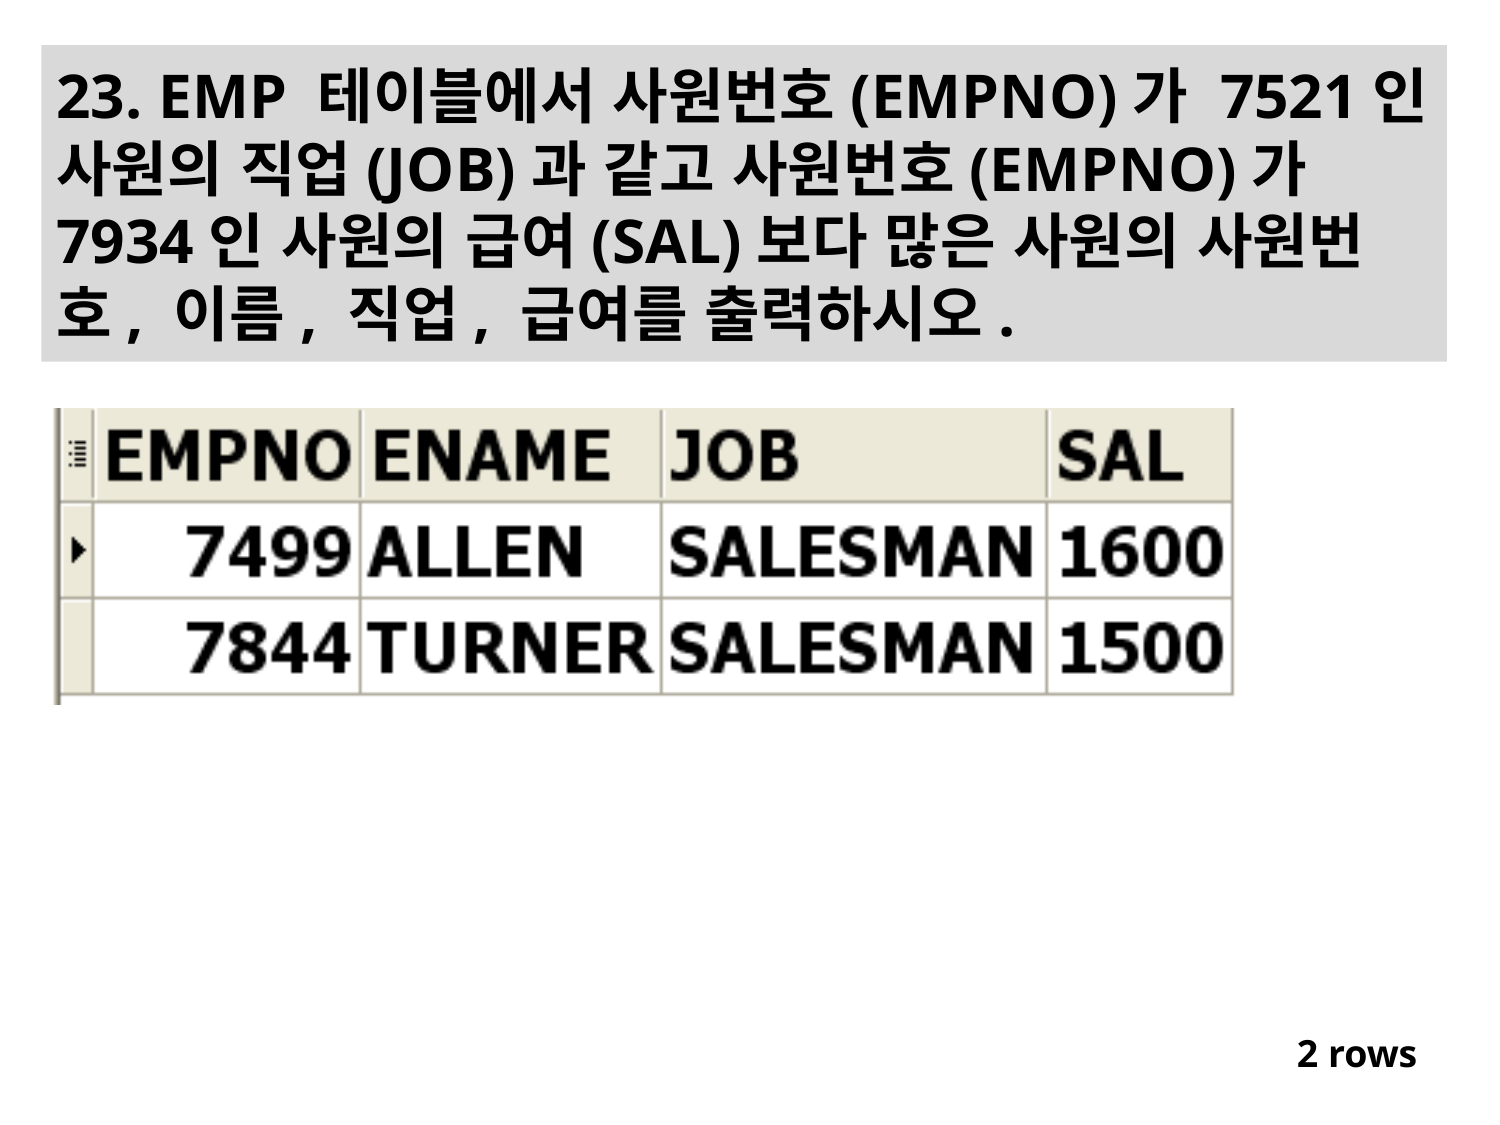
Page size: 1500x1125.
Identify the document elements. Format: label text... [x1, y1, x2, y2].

picture [52, 408, 1246, 705]
title 23. EMP 테이블에서 사원번호(EMPNO)가 7521인 사원의 직업(JOB)과 같고 사원번호(EMPNO)가 7934인 사원의 급여(SAL)보다 많은 사원의 사원번호, 이름, 직업, 급여를 출력하시오. [41, 45, 1447, 362]
text_box 2 rows [1282, 1023, 1433, 1083]
